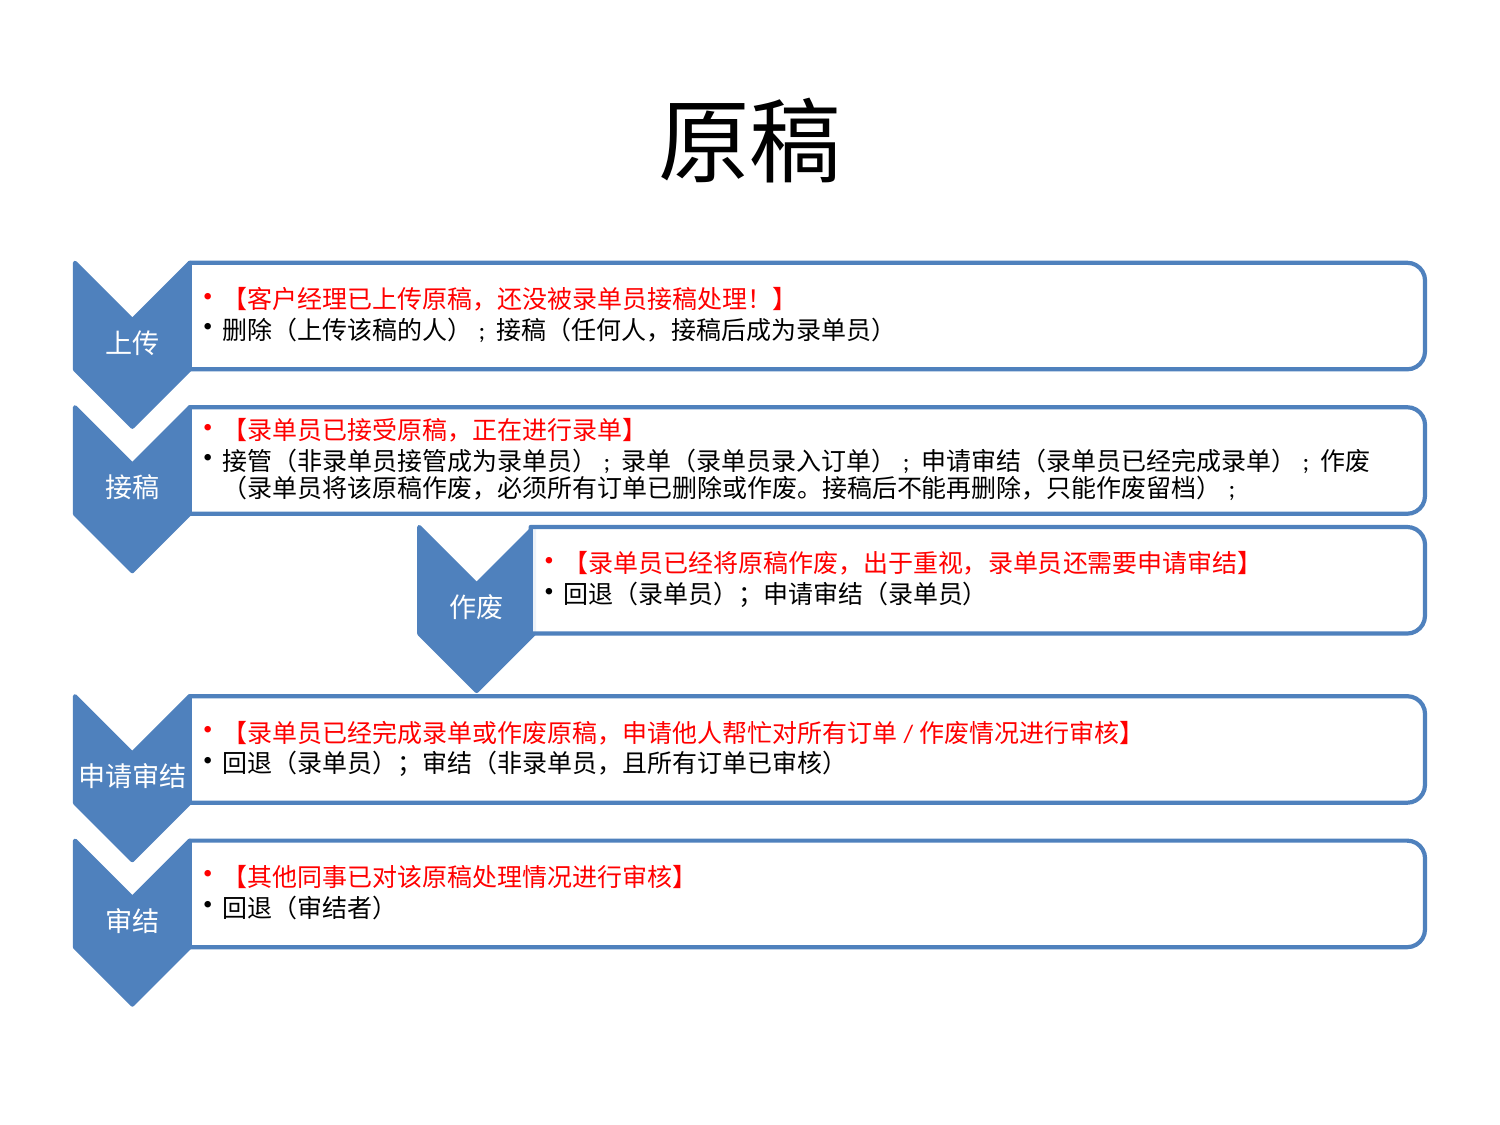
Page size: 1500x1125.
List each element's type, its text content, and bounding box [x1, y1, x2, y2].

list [74, 262, 1426, 1006]
title 原稿 [75, 45, 1425, 233]
